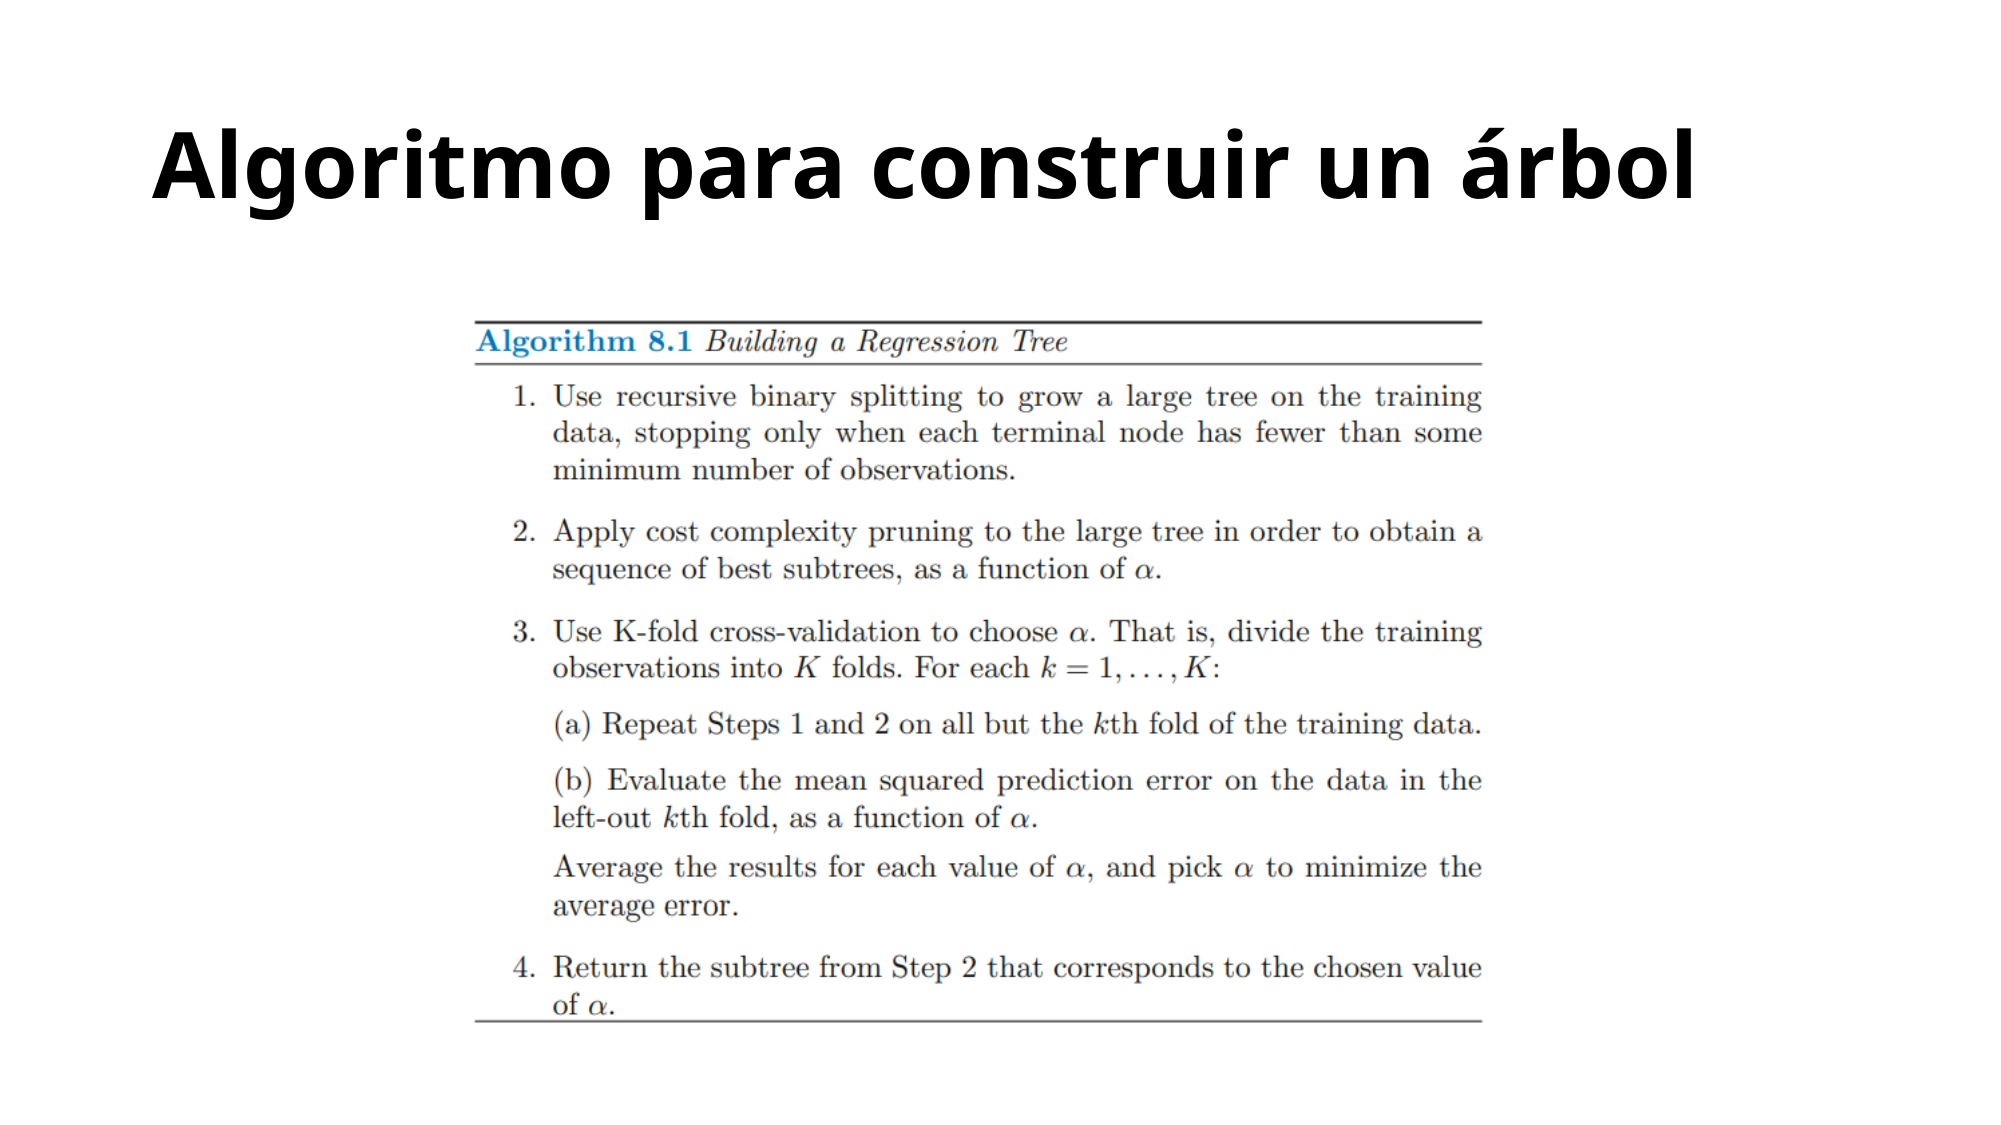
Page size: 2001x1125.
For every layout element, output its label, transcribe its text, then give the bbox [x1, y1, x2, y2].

picture [456, 315, 1543, 1029]
title Algoritmo para construir un árbol [137, 59, 1863, 278]
